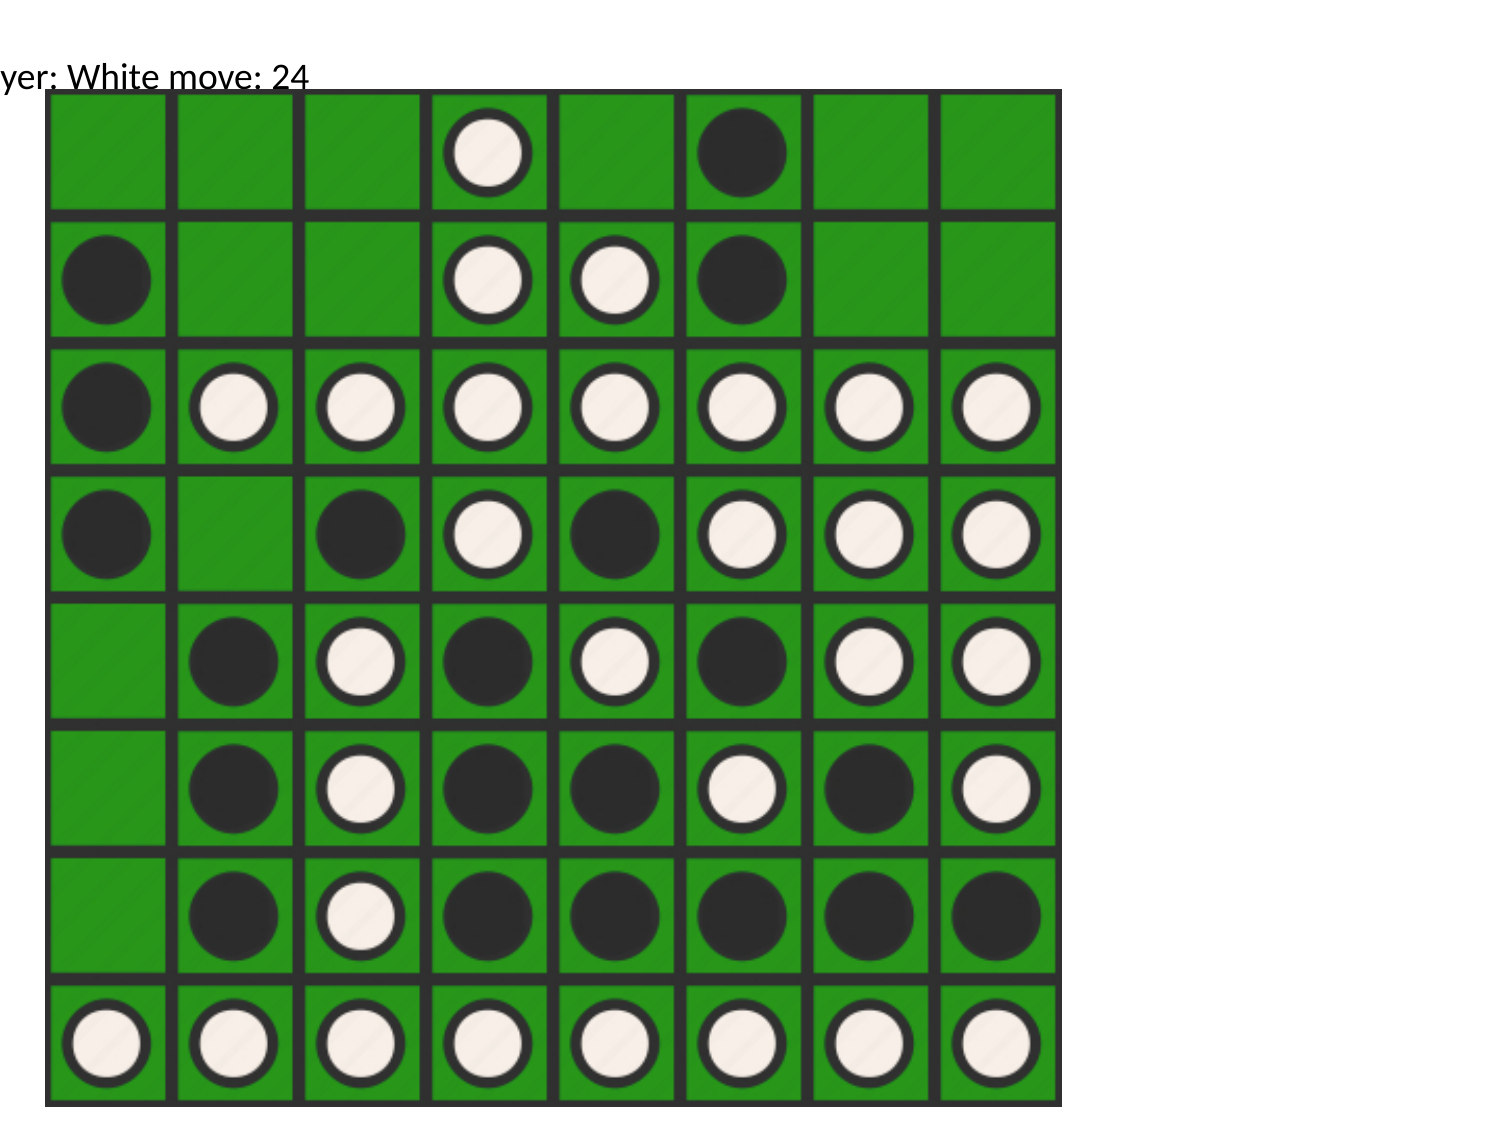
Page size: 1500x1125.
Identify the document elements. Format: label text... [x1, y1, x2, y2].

picture [44, 89, 1062, 1107]
text_box turn: 46 player: White move: 24 [0, 44, 325, 105]
